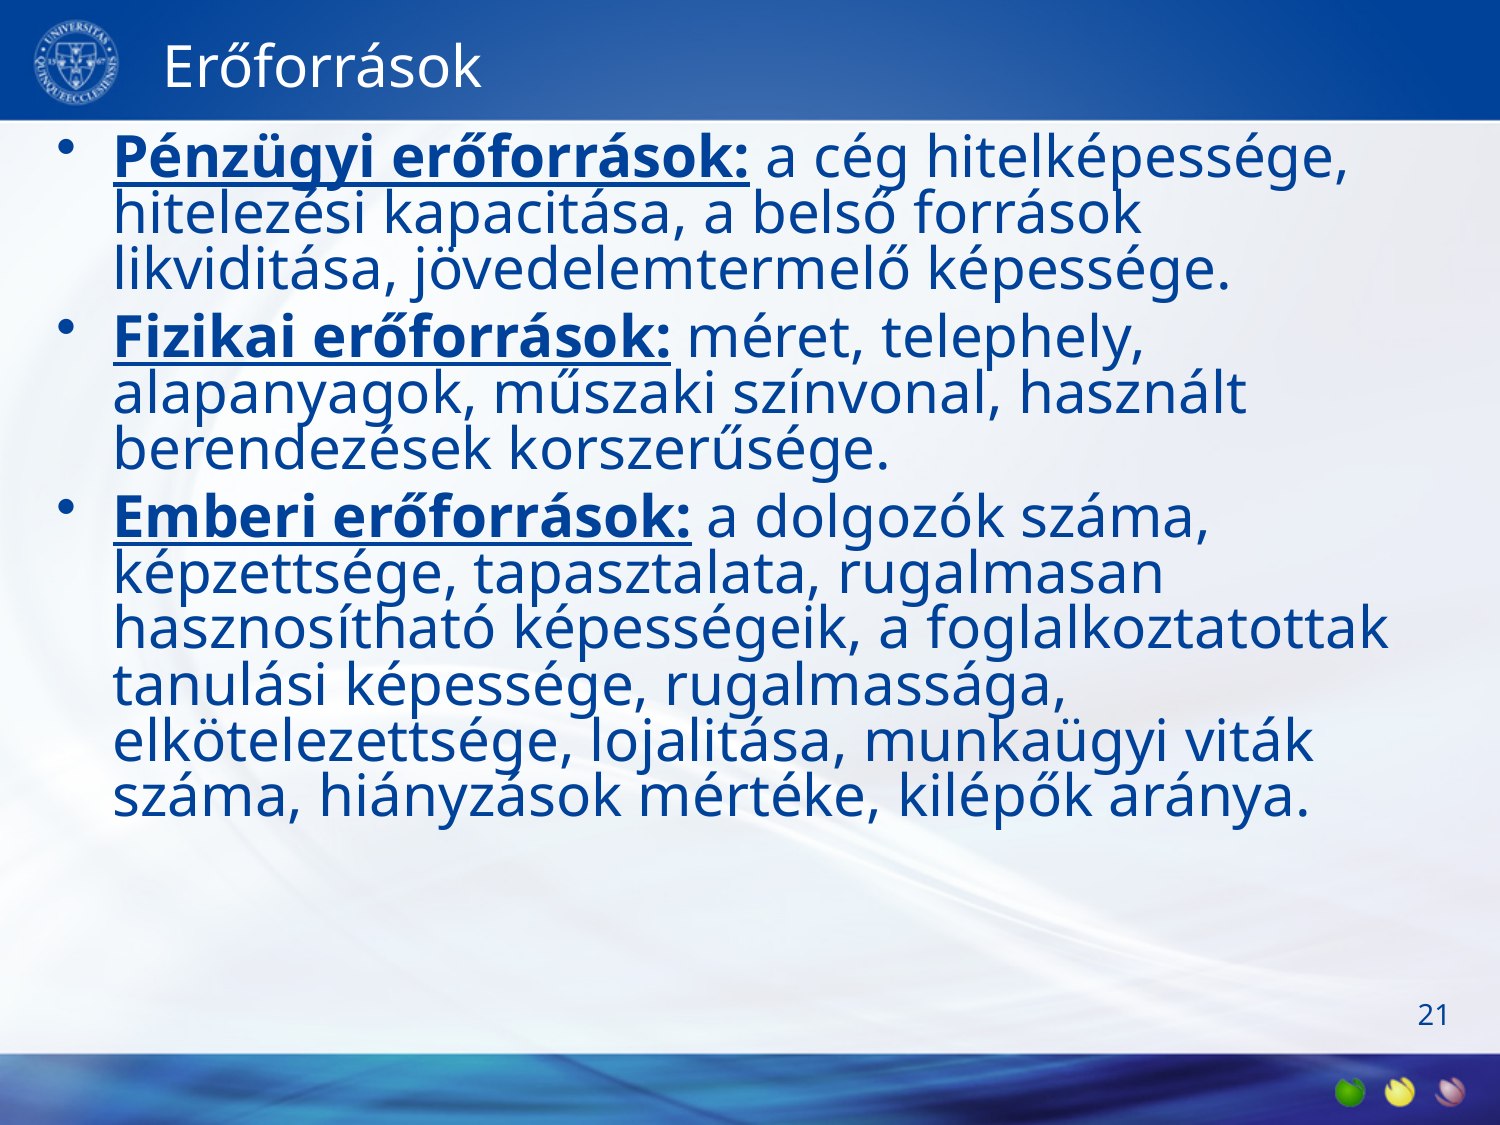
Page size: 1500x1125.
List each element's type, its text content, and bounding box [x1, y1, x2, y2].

title Erőforrások [147, 19, 1459, 110]
picture [0, 0, 1500, 1125]
slide_number 21 [1116, 989, 1467, 1035]
list Pénzügyi erőforrások: a cég hitelképessége, hitelezési kapacitása, a belső források likviditása, jövedelemtermelő képessége. Fizikai erőforrások: méret, telephely, alapanyagok, műszaki színvonal, használt berendezések korszerűsége. Emberi erőforrások: a dolgozók száma, képzettsége, tapasztalata, rugalmasan hasznosítható képességeik, a foglalkoztatottak tanulási képessége, rugalmassága, elkötelezettsége, lojalitása, munkaügyi viták száma, hiányzások mértéke, kilépők aránya. [41, 125, 1459, 976]
